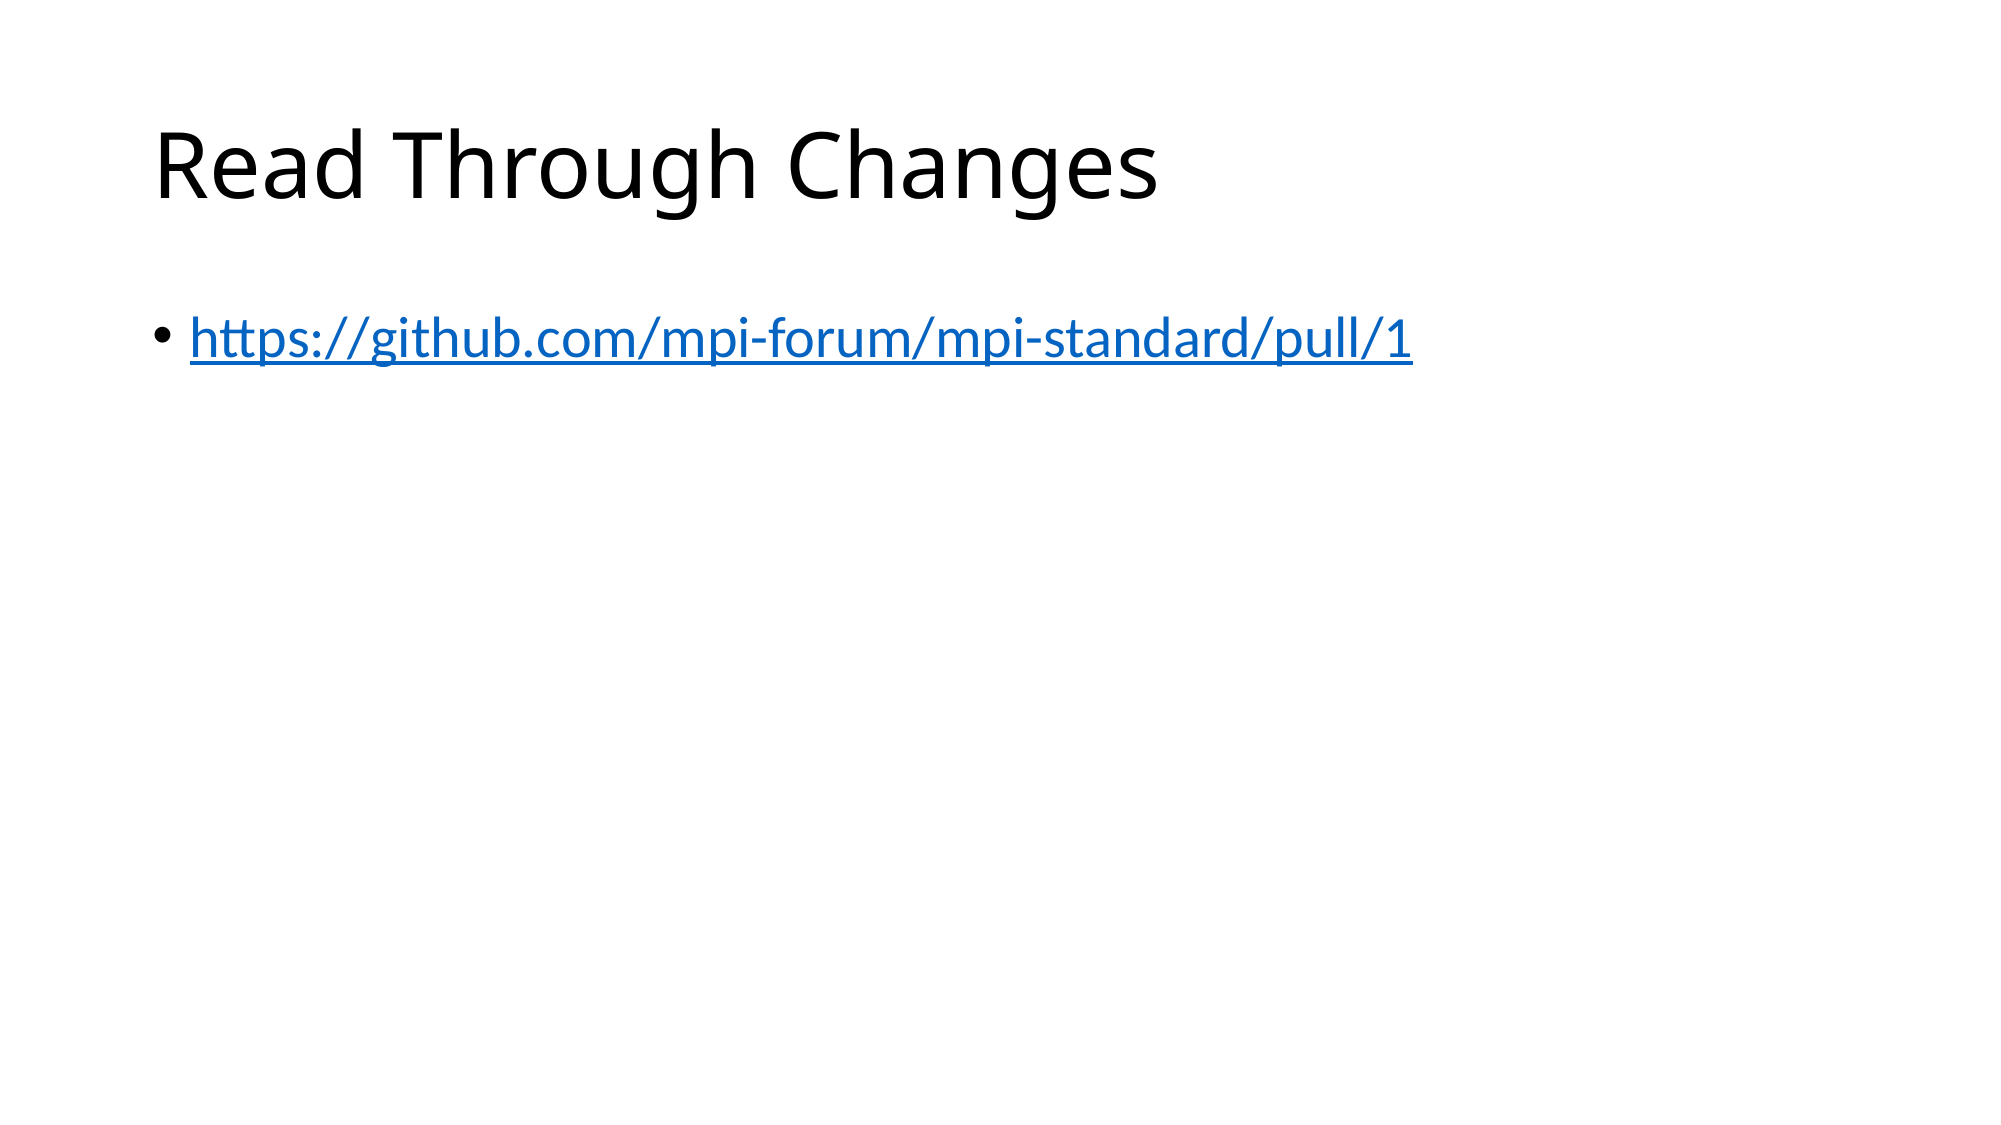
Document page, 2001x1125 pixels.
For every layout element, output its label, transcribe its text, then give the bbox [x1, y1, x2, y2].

title Read Through Changes [137, 59, 1863, 278]
list https://github.com/mpi-forum/mpi-standard/pull/1 [137, 299, 1863, 1014]
